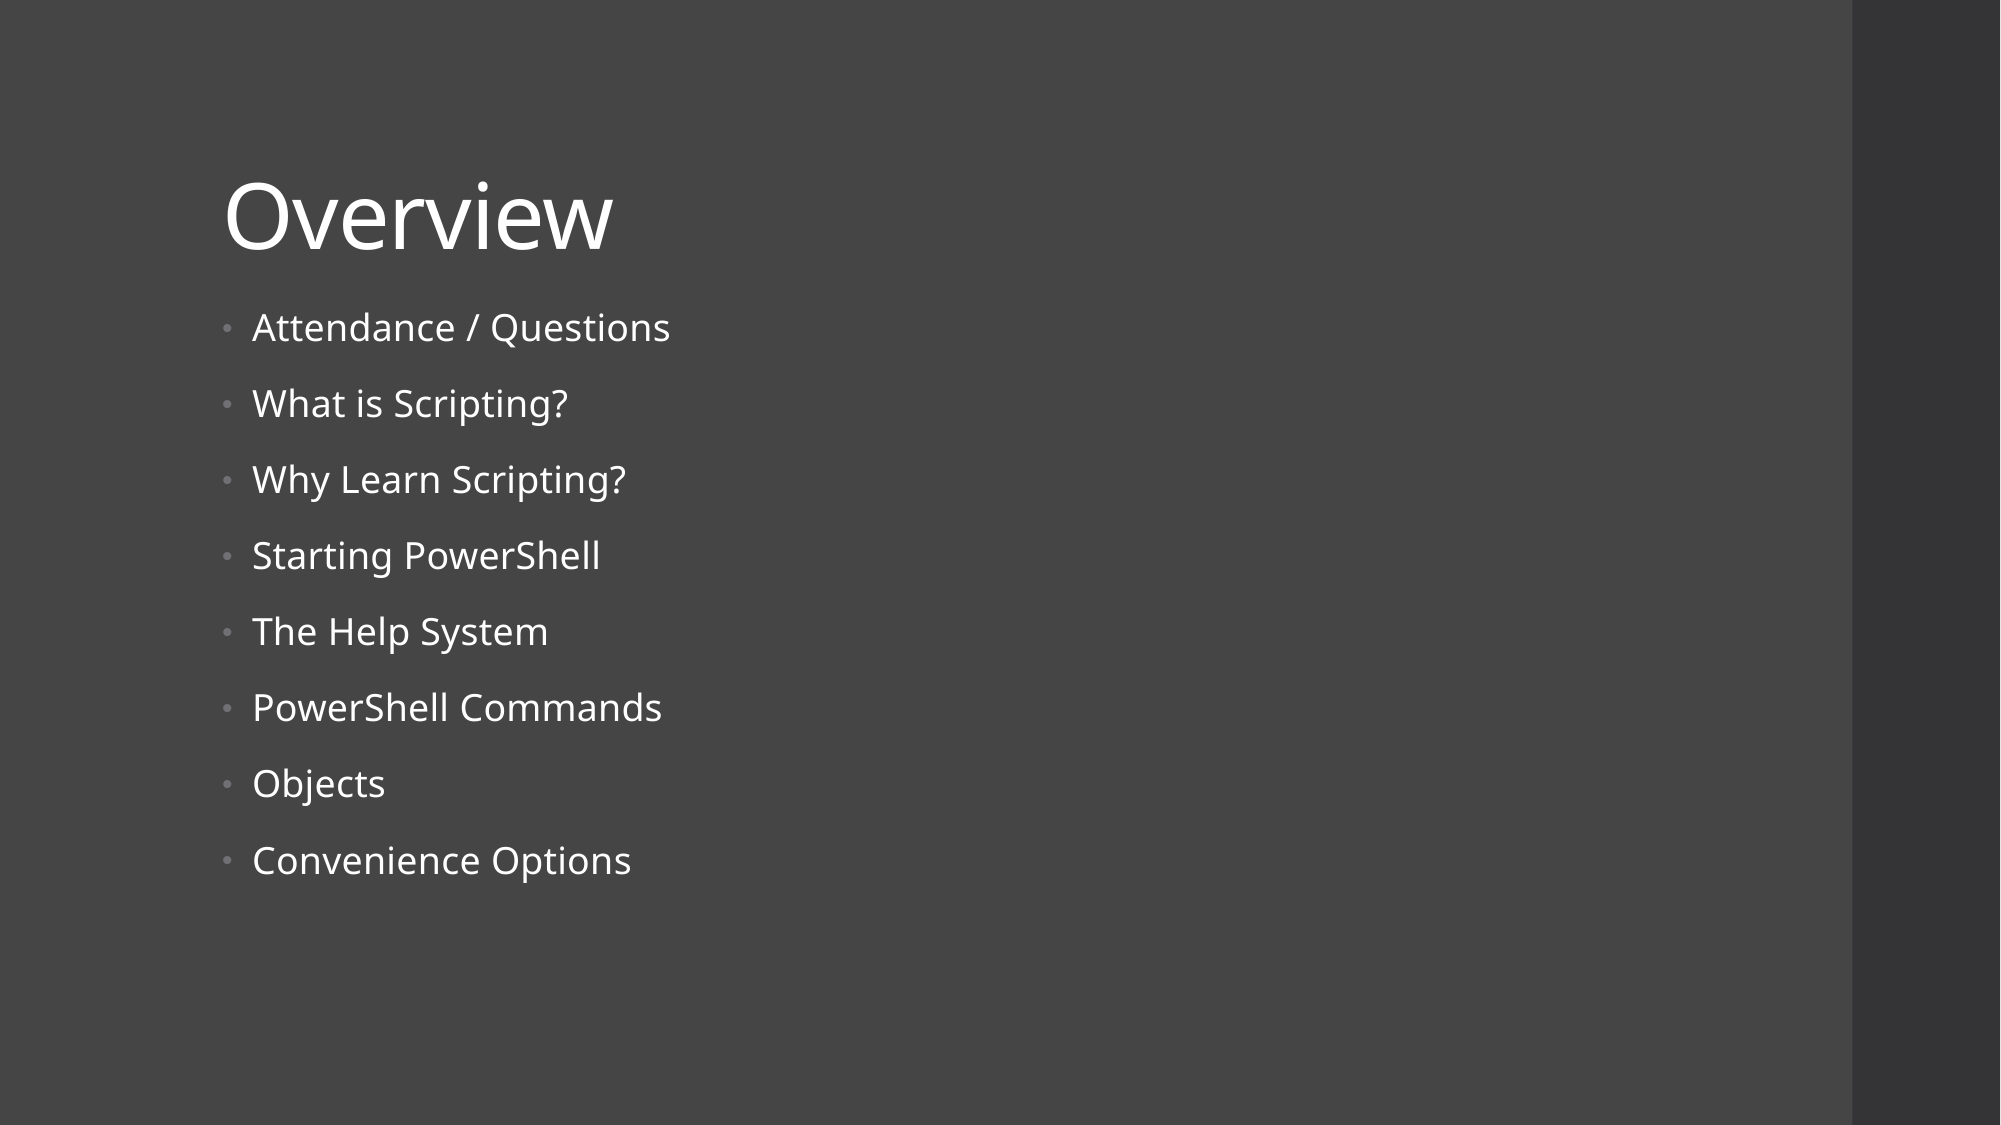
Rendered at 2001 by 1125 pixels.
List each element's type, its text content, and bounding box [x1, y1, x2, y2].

title Overview [206, 60, 1797, 278]
list Attendance / Questions What is Scripting? Why Learn Scripting? Starting PowerShell The Help System PowerShell Commands Objects Convenience Options [206, 299, 1617, 1014]
